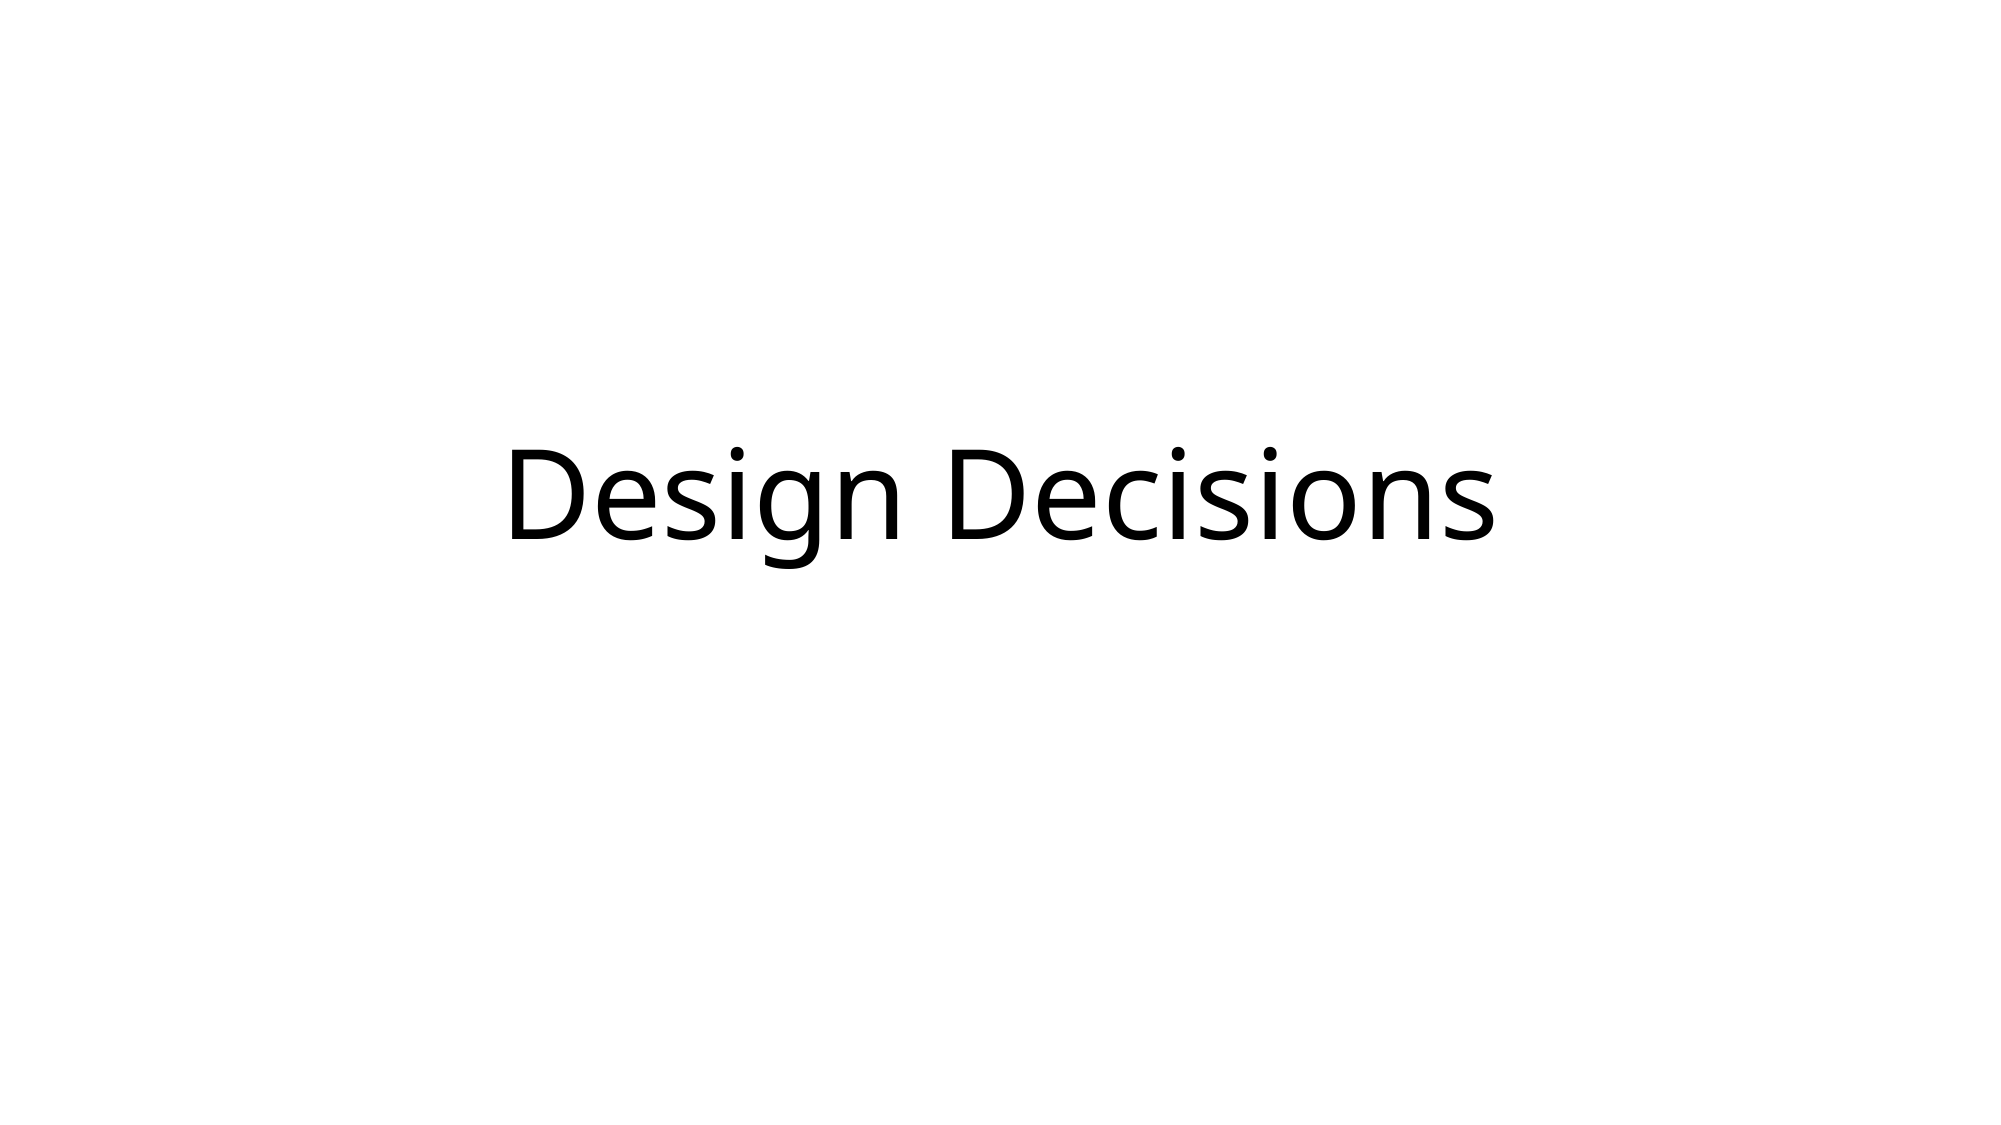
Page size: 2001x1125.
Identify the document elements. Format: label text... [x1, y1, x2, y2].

title Design Decisions [137, 59, 1863, 940]
